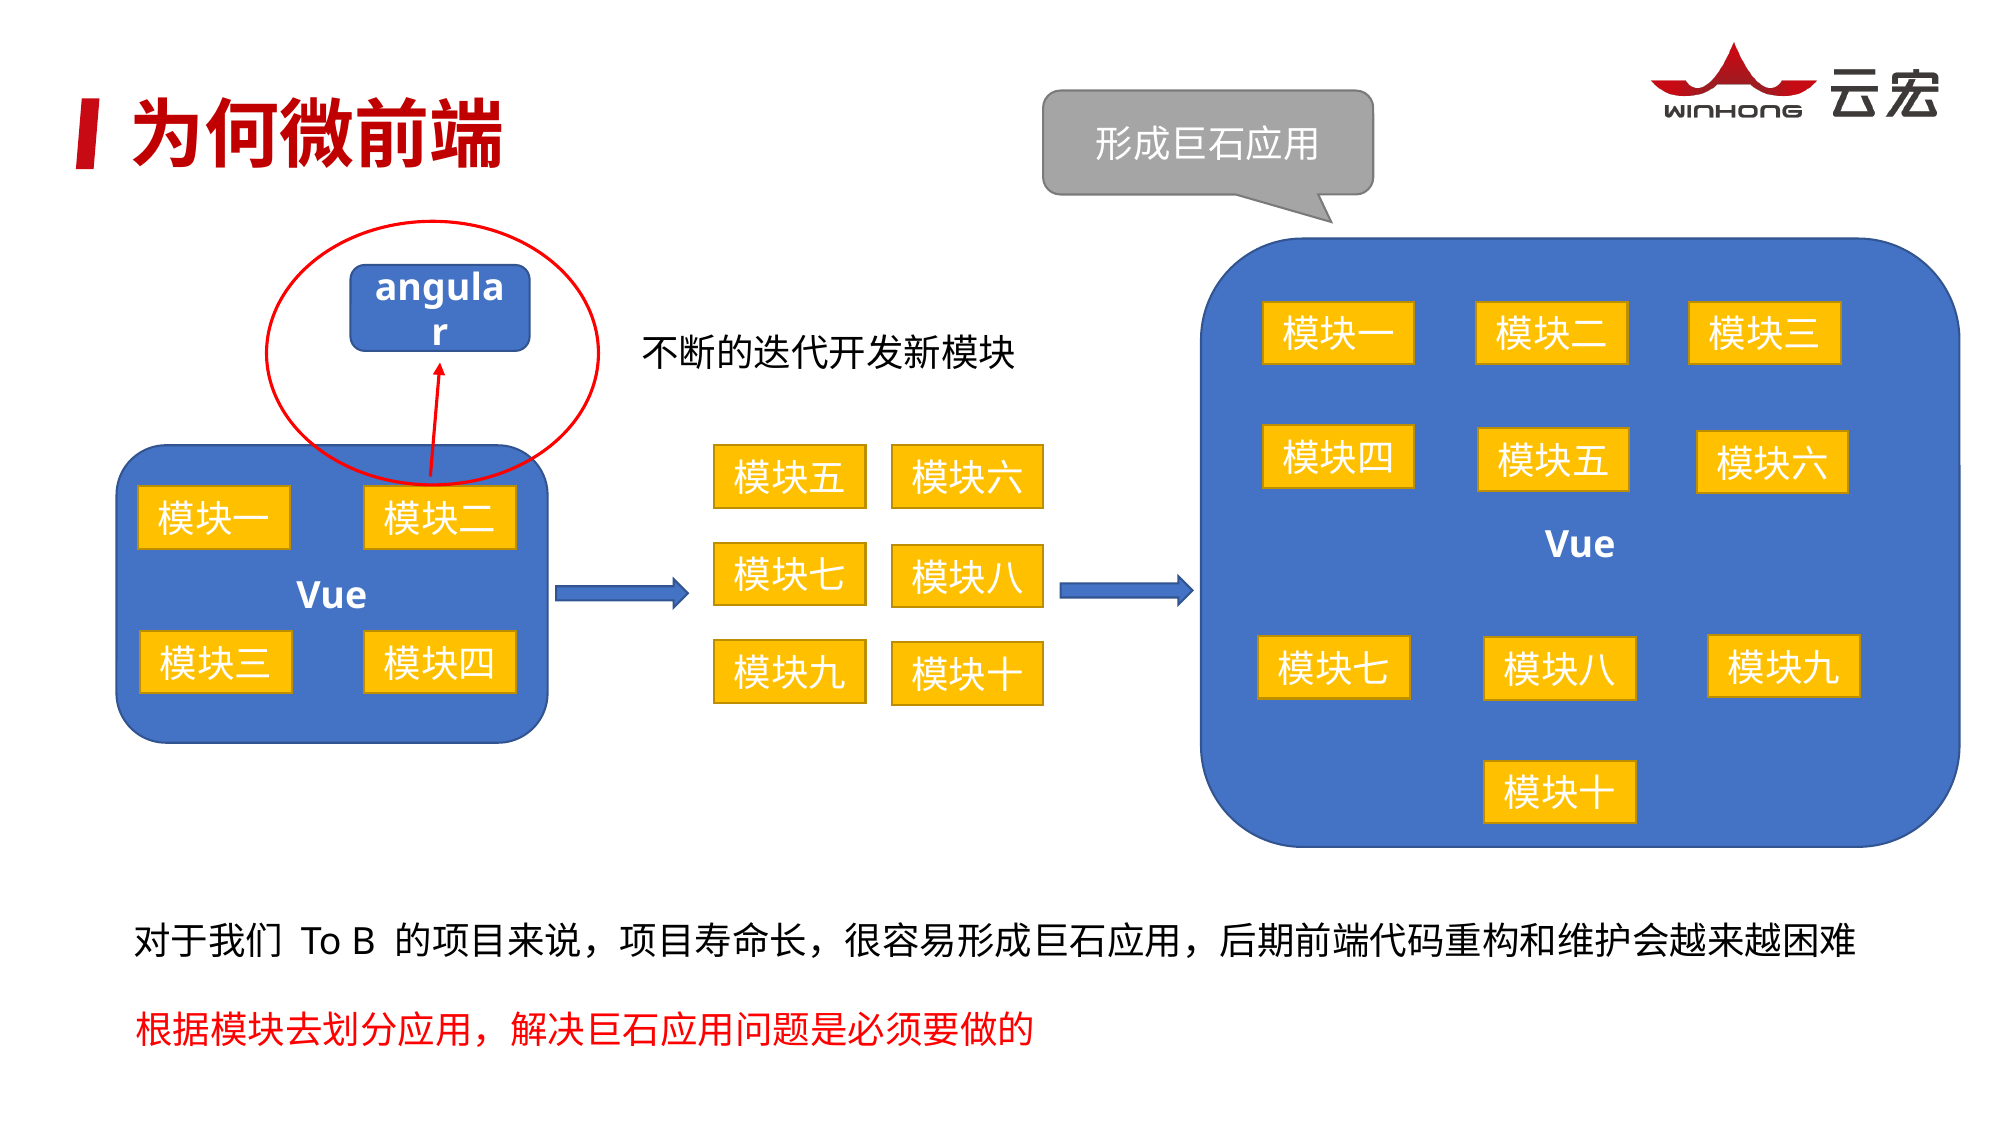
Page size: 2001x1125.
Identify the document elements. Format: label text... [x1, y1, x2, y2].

text_box 模块二 [1475, 301, 1629, 365]
text_box 不断的迭代开发新模块 [626, 321, 1032, 382]
text_box 模块八 [891, 544, 1044, 608]
text_box 模块九 [713, 639, 867, 704]
text_box 为何微前端 [130, 78, 1034, 183]
text_box [555, 576, 690, 611]
text_box Vue [115, 444, 549, 744]
text_box 模块五 [1477, 427, 1630, 492]
text_box 模块十 [1483, 760, 1637, 824]
text_box 模块九 [1707, 634, 1861, 698]
text_box 模块七 [1257, 635, 1411, 700]
text_box 模块四 [363, 630, 517, 694]
text_box 模块三 [1688, 301, 1842, 365]
text_box [265, 220, 600, 486]
text_box 模块五 [713, 444, 867, 509]
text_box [430, 362, 440, 477]
text_box 模块四 [1262, 424, 1415, 489]
text_box 模块二 [363, 485, 517, 550]
text_box [1059, 573, 1195, 608]
text_box 对于我们 To B 的项目来说，项目寿命长，很容易形成巨石应用，后期前端代码重构和维护会越来越困难 [118, 909, 1873, 970]
text_box 模块六 [1696, 430, 1849, 494]
text_box 模块一 [1262, 301, 1415, 365]
text_box Vue [1199, 237, 1961, 848]
text_box 模块六 [891, 444, 1044, 509]
text_box 模块三 [139, 630, 293, 694]
text_box 模块一 [137, 485, 291, 550]
picture [1638, 0, 1954, 178]
text_box 模块八 [1483, 636, 1637, 701]
text_box 根据模块去划分应用，解决巨石应用问题是必须要做的 [120, 999, 1051, 1059]
text_box 模块十 [891, 641, 1044, 706]
text_box 模块七 [713, 542, 867, 606]
text_box 形成巨石应用 [1042, 89, 1375, 224]
